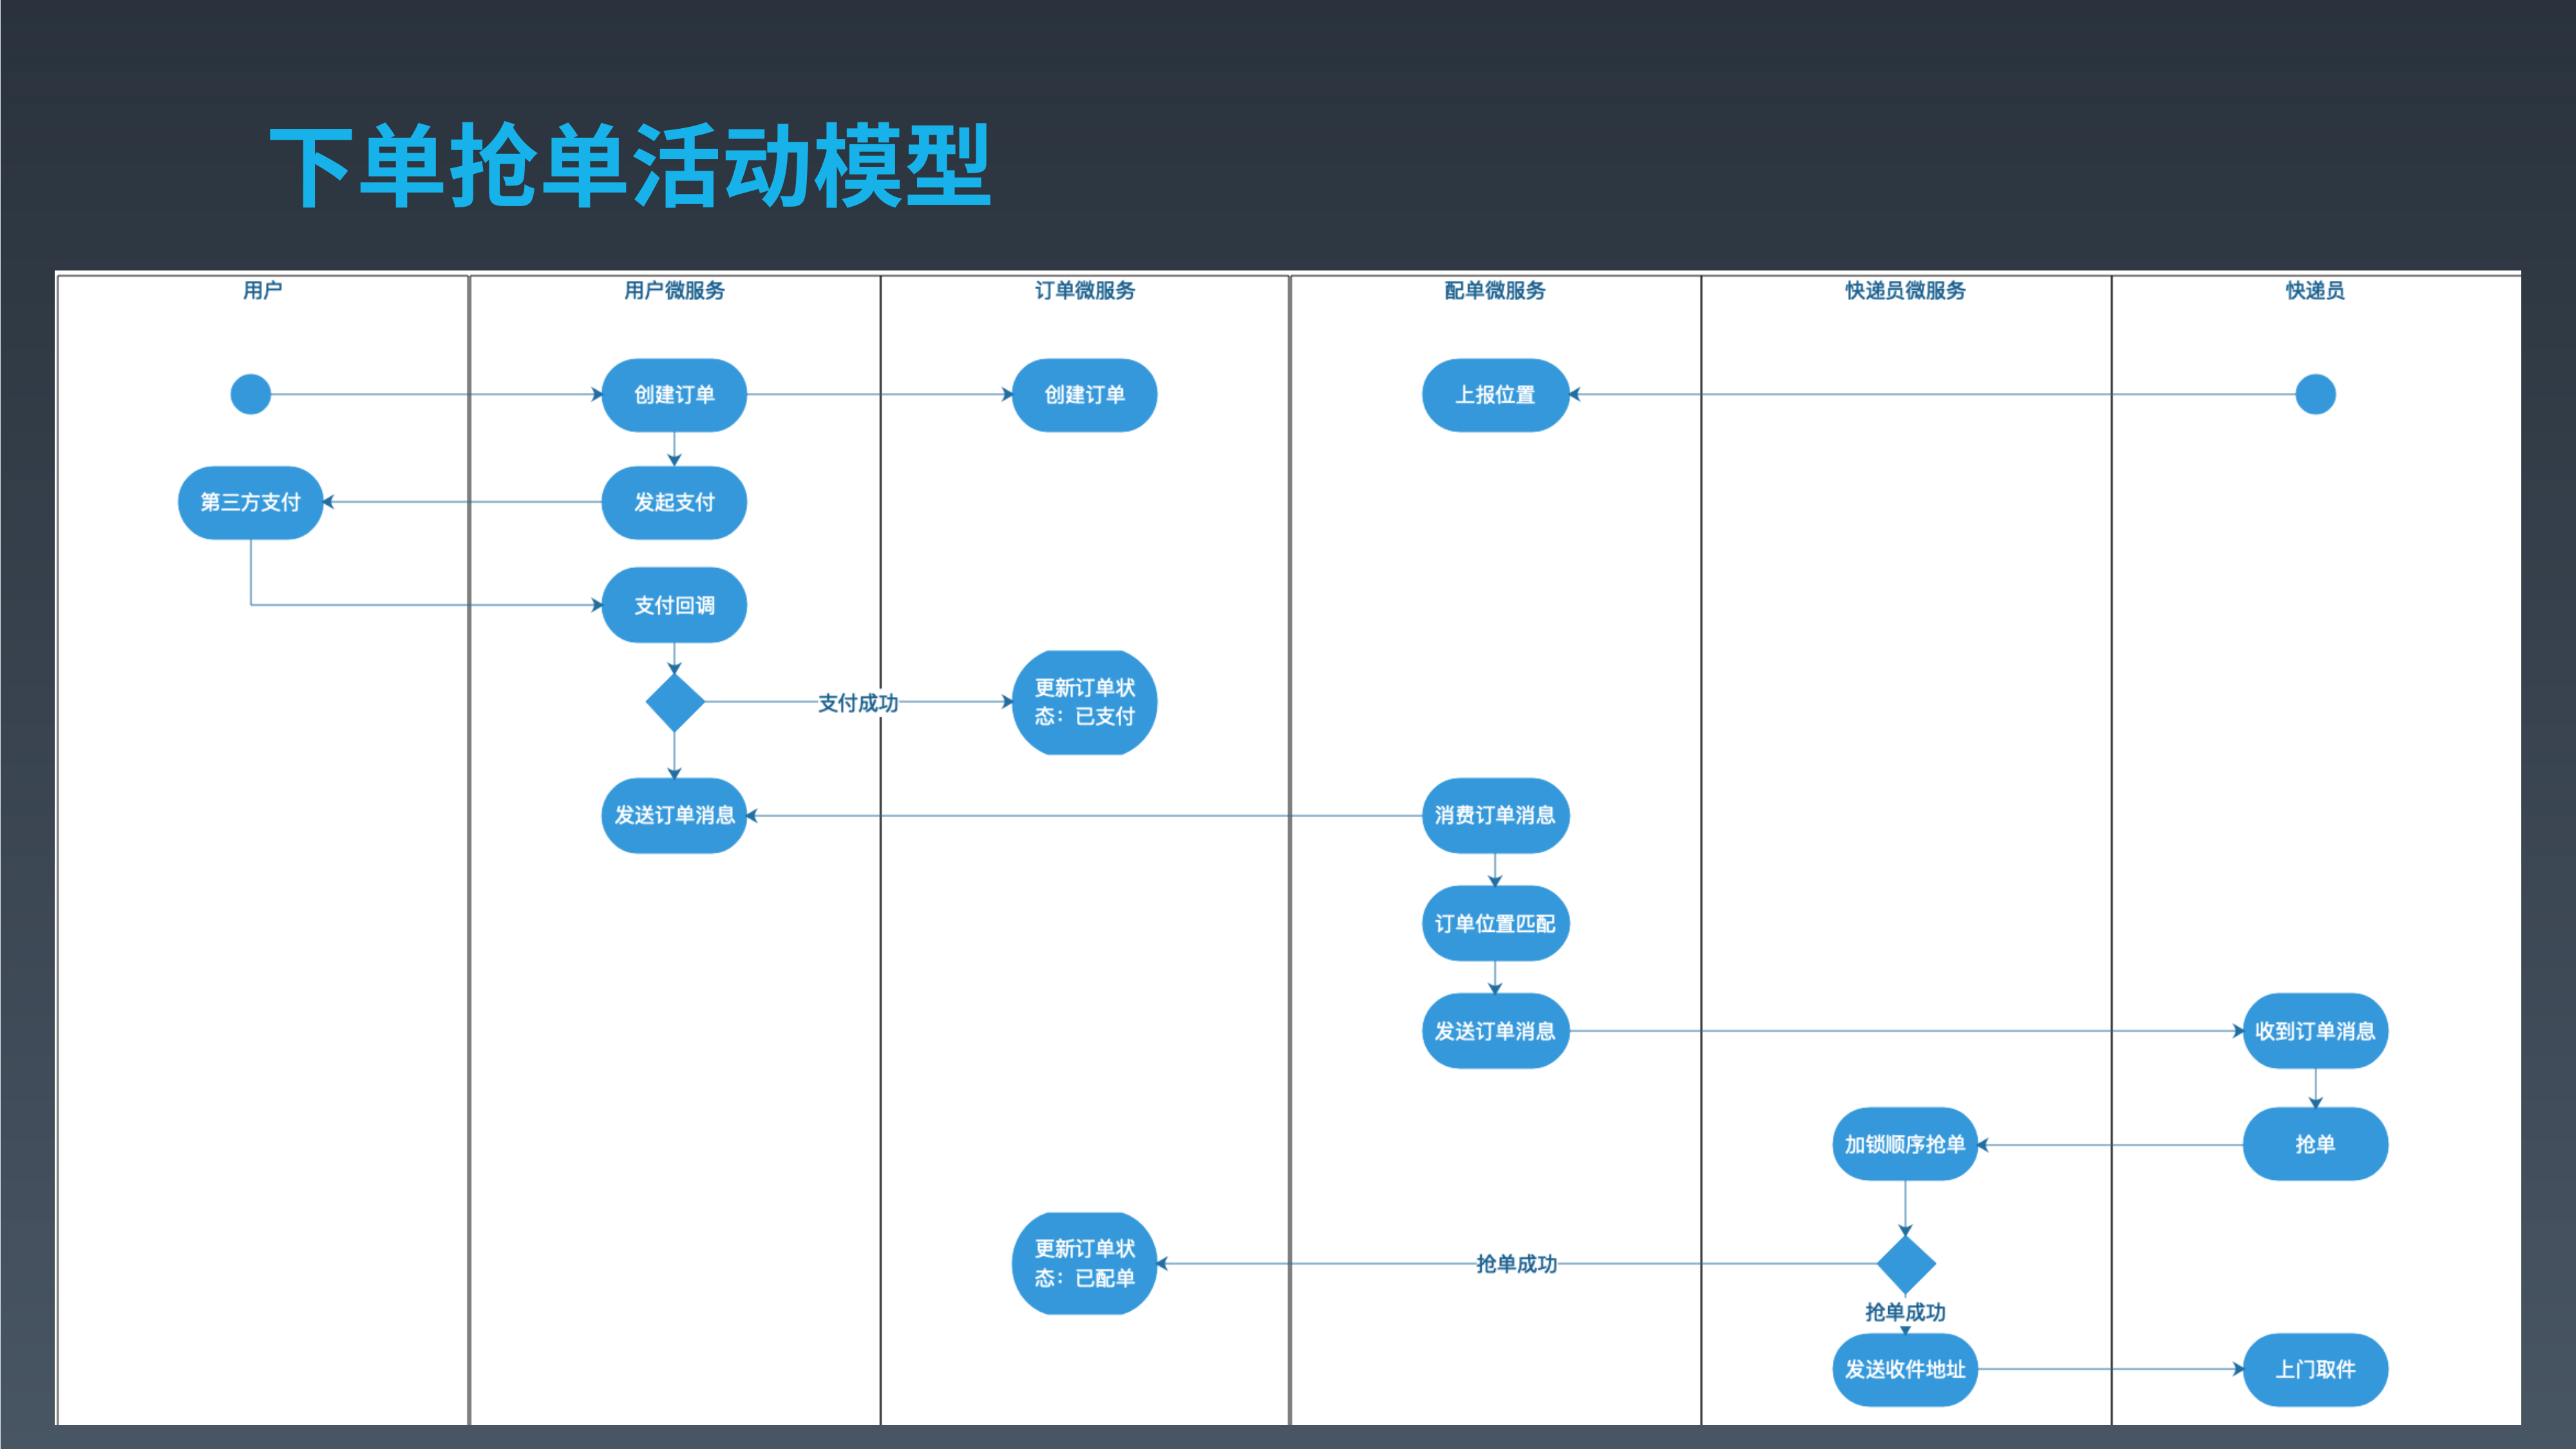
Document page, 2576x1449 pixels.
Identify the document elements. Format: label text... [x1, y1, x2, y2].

picture [0, 0, 2576, 1449]
title 下单抢单活动模型 [260, 103, 2316, 243]
